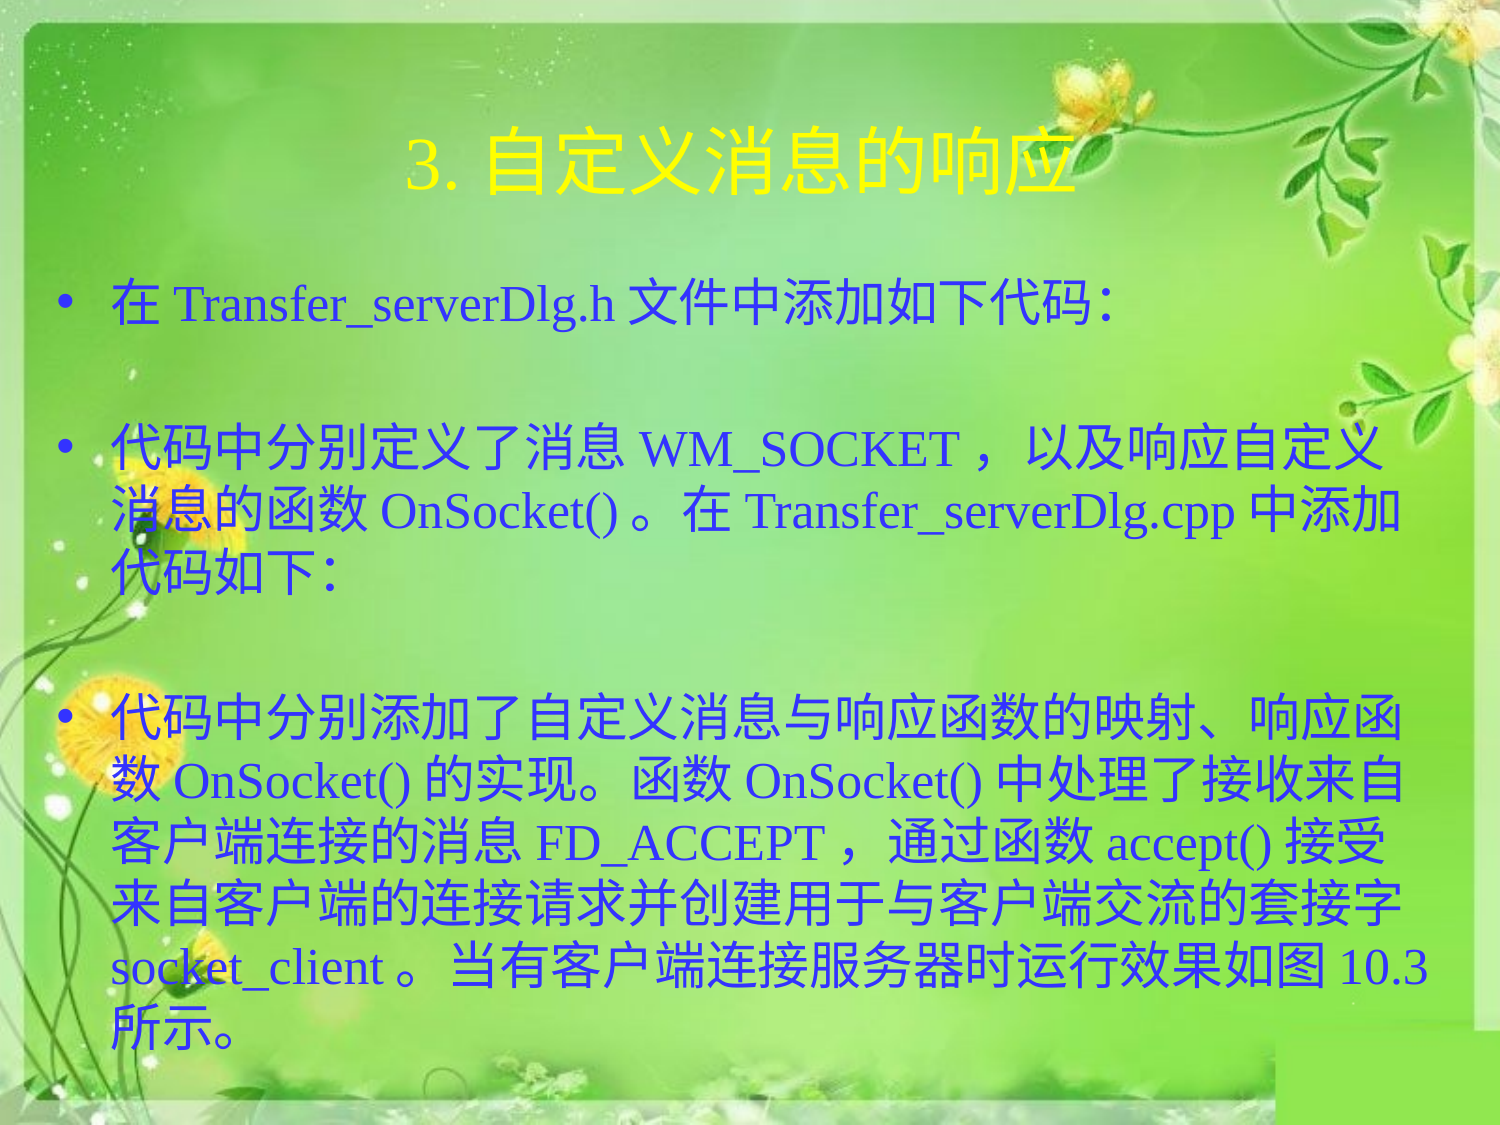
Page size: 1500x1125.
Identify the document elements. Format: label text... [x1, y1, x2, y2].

picture [0, 0, 1500, 1125]
title 3.自定义消息的响应 [29, 66, 1471, 254]
list 在Transfer_serverDlg.h文件中添加如下代码： 代码中分别定义了消息WM_SOCKET，以及响应自定义消息的函数OnSocket()。在Transfer_serverDlg.cpp中添加代码如下： 代码中分别添加了自定义消息与响应函数的映射、响应函数OnSocket()的实现。函数OnSocket()中处理了接收来自客户端连接的消息FD_ACCEPT，通过函数accept()接受来自客户端的连接请求并创建用于与客户端交流的套接字socket_client。当有客户端连接服务器时运行效果如图10.3所示。 [41, 262, 1449, 1071]
